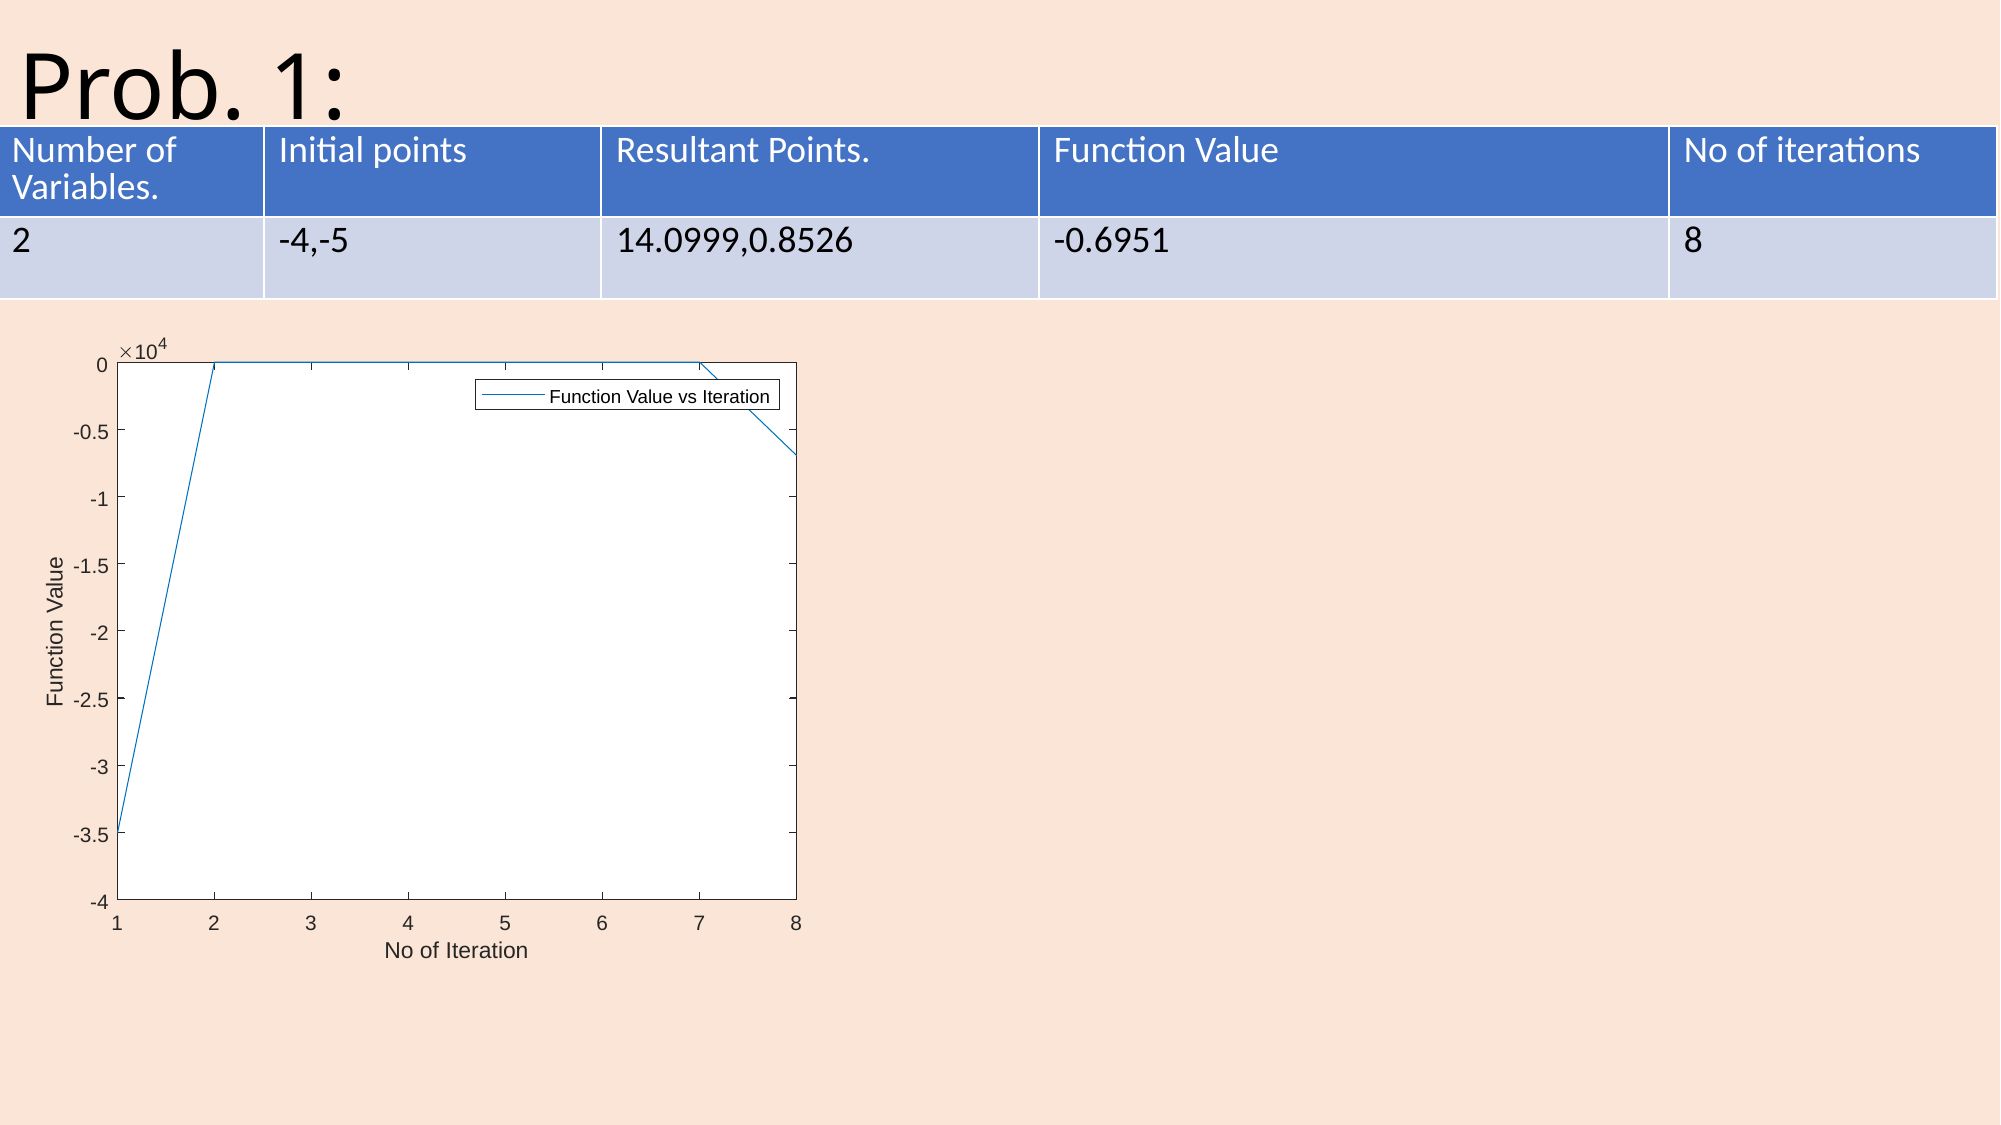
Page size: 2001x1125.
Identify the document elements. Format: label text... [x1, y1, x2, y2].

table_header Initial points [265, 127, 600, 216]
table_header Function Value [1040, 127, 1668, 216]
table_cell 14.0999,0.8526 [602, 218, 1038, 298]
table_header Number of Variables. [0, 127, 263, 216]
title Prob. 1: [3, 21, 1841, 125]
table_header Resultant Points. [602, 127, 1038, 216]
table_cell -0.6951 [1040, 218, 1668, 298]
picture [3, 313, 879, 970]
table_header No of iterations [1670, 127, 1996, 216]
table_cell -4,-5 [265, 218, 600, 298]
table_cell 8 [1670, 218, 1996, 298]
table_cell 2 [0, 218, 263, 298]
